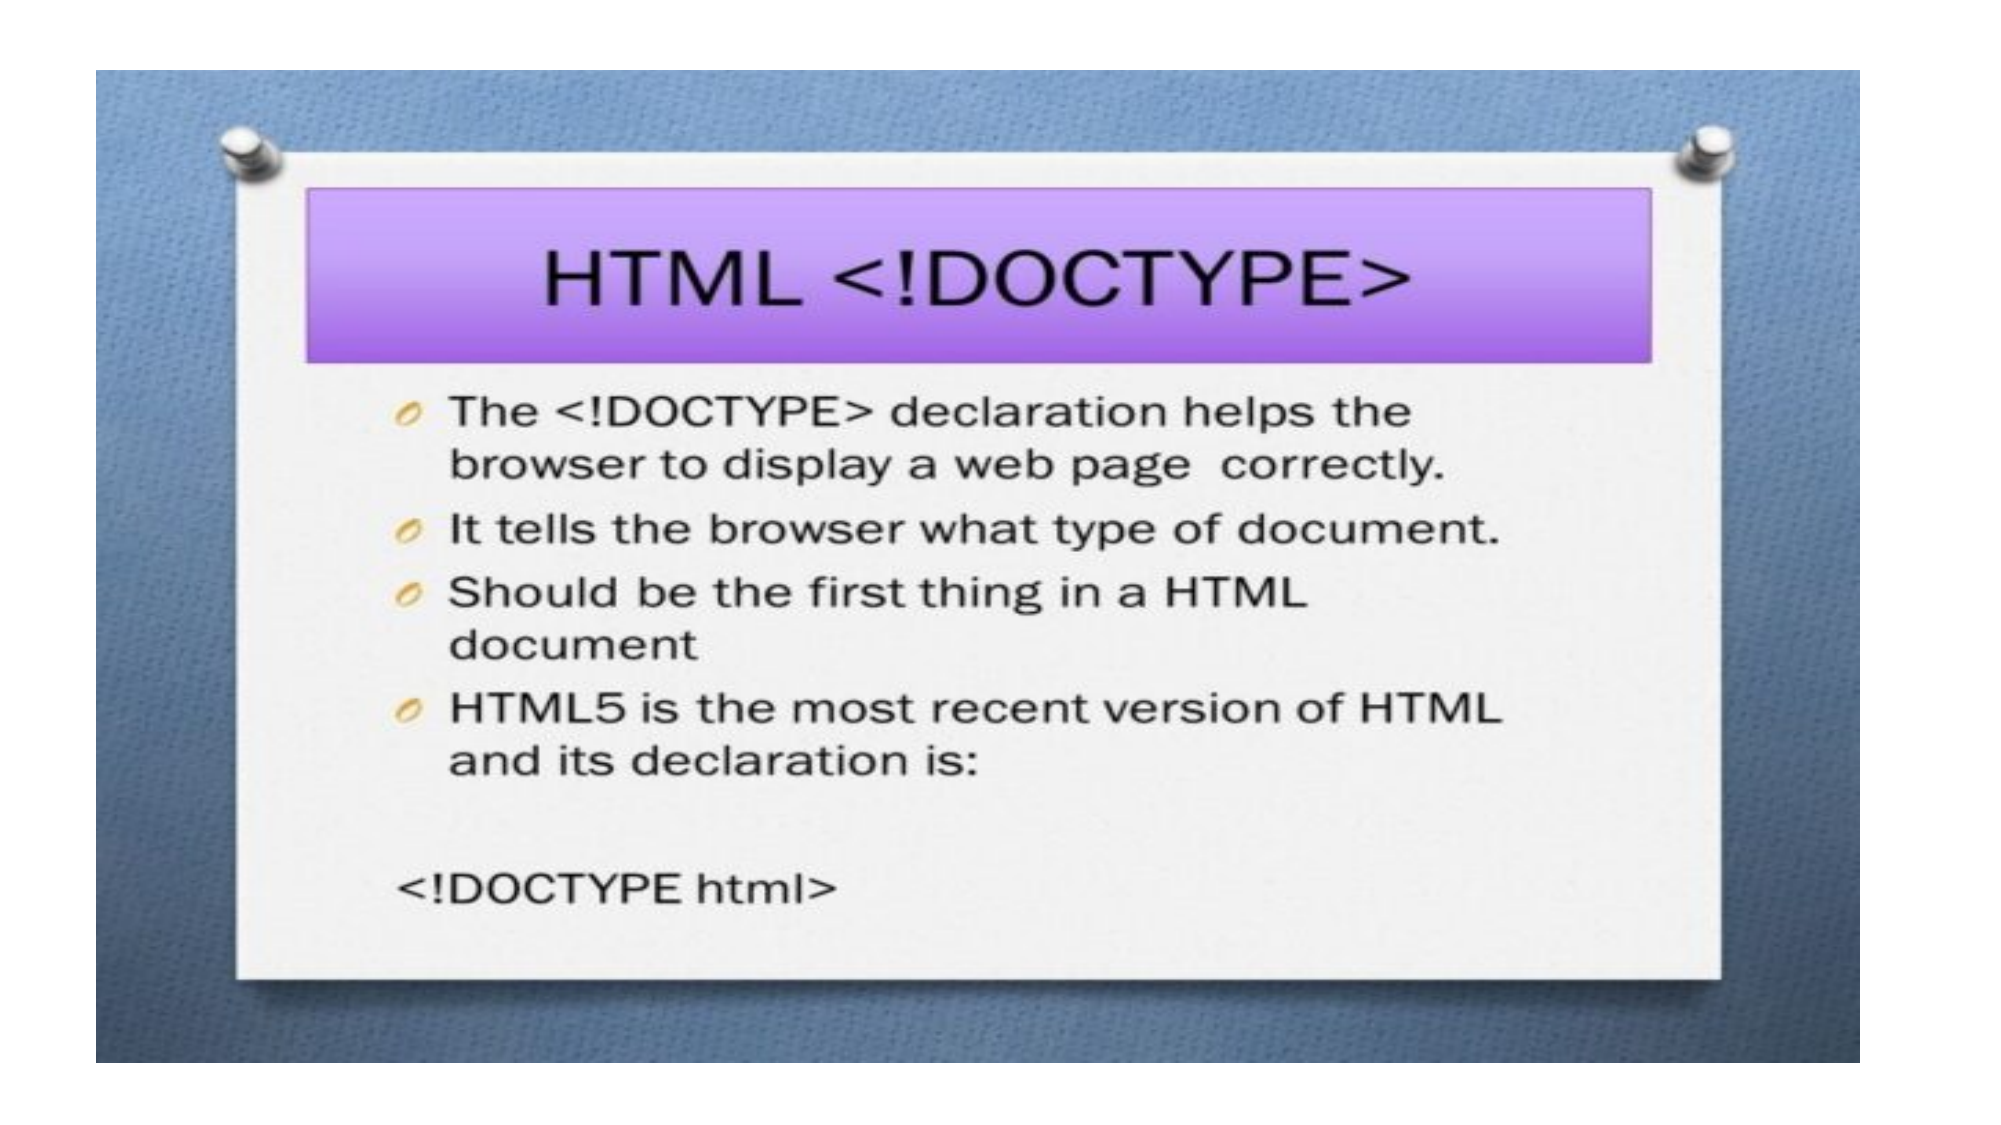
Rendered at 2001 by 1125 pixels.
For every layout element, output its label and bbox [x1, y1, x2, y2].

list [96, 70, 1860, 1063]
